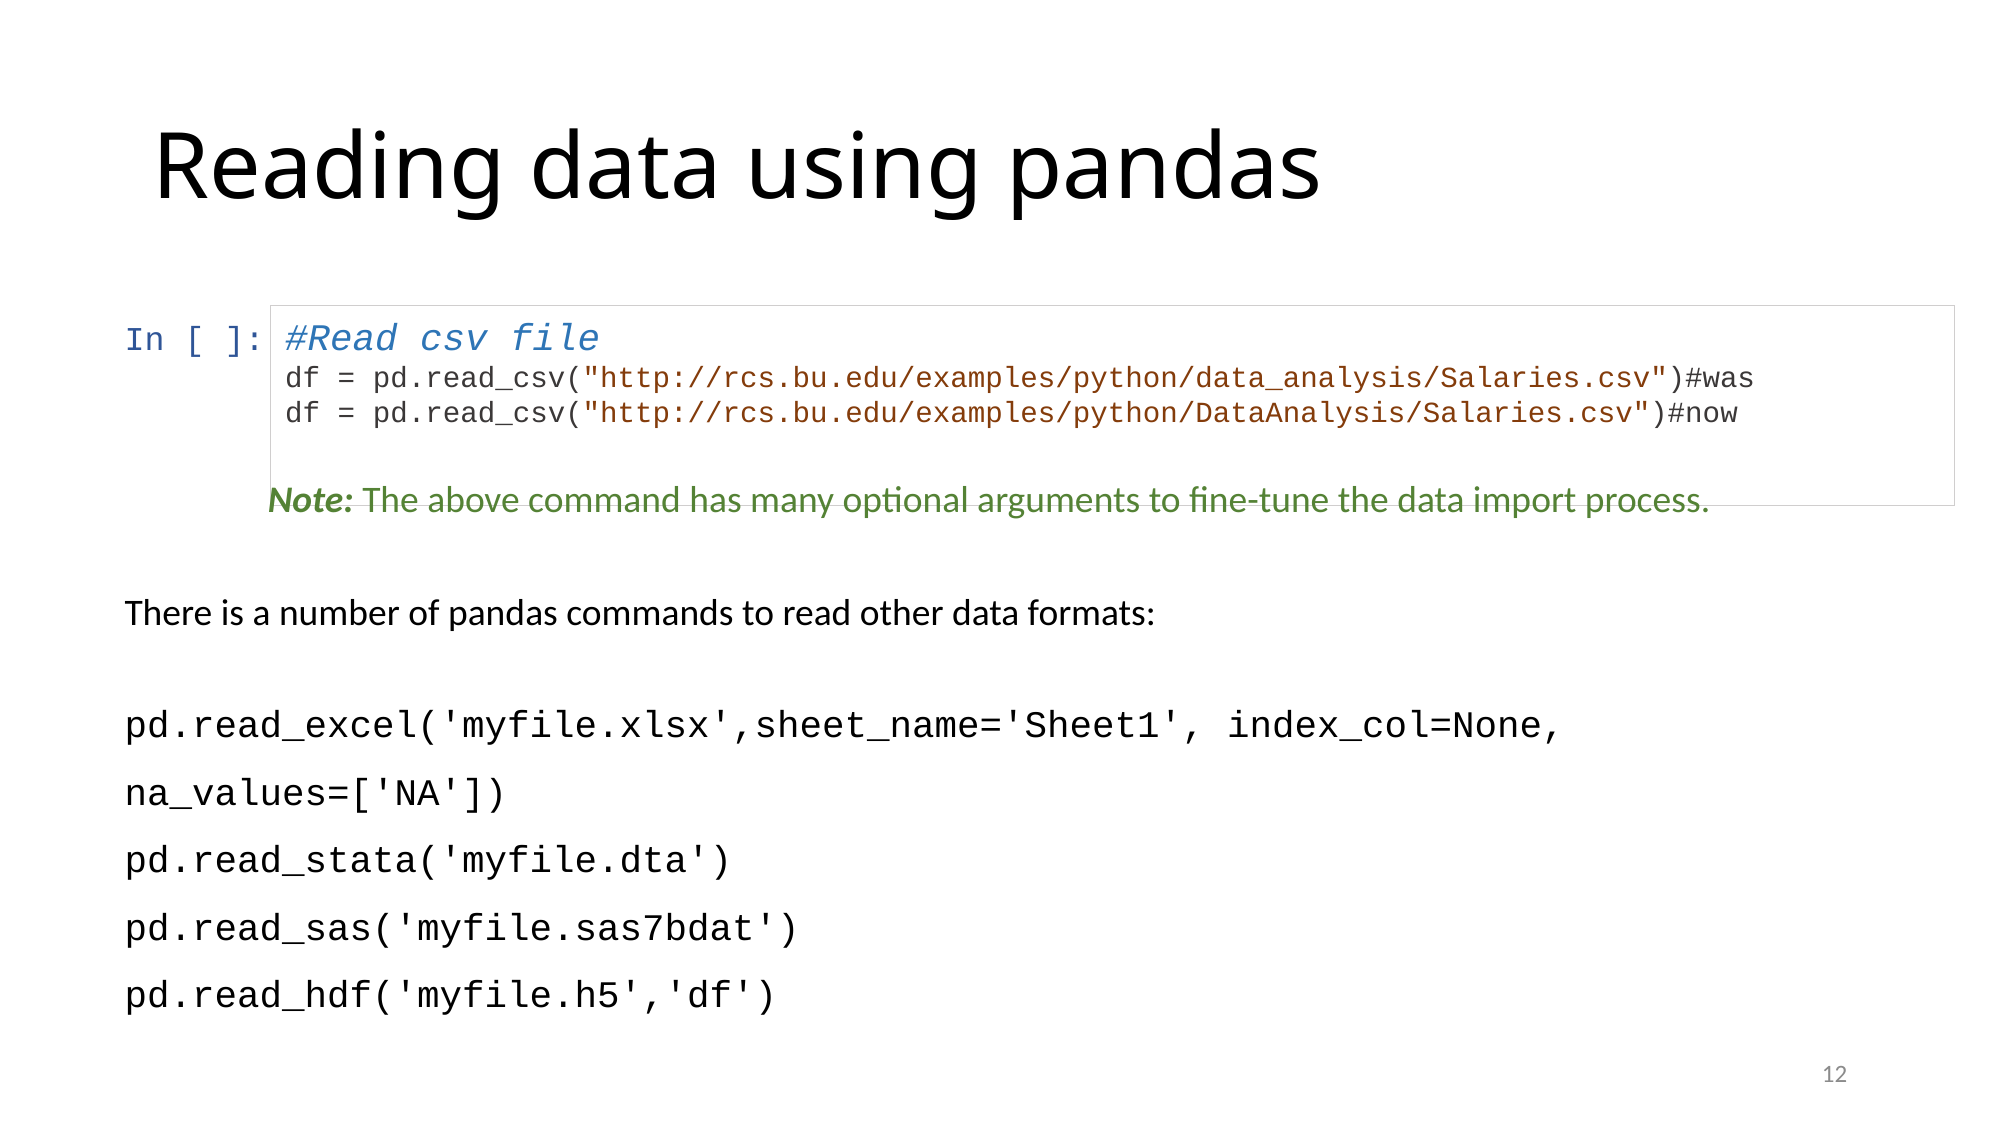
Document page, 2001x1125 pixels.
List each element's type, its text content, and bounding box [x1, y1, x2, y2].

slide_number 12 [1412, 1068, 1863, 1103]
text_box Note: The above command has many optional arguments to fine-tune the data import process. [253, 422, 1819, 527]
text_box There is a number of pandas commands to read other data formats: pd.read_excel('myfile.xlsx',sheet_name='Sheet1', index_col=None, na_values=['NA']) pd.read_stata('myfile.dta') pd.read_sas('myfile.sas7bdat') pd.read_hdf('myfile.h5','df') [109, 580, 1982, 1068]
text_box #Read csv file df = pd.read_csv("http://rcs.bu.edu/examples/python/data_analysis/Salaries.csv")#was df = pd.read_csv("http://rcs.bu.edu/examples/python/DataAnalysis/Salaries.csv")#now [270, 305, 1955, 506]
title Reading data using pandas [137, 59, 1863, 278]
text_box In [ ]: [33, 305, 270, 366]
